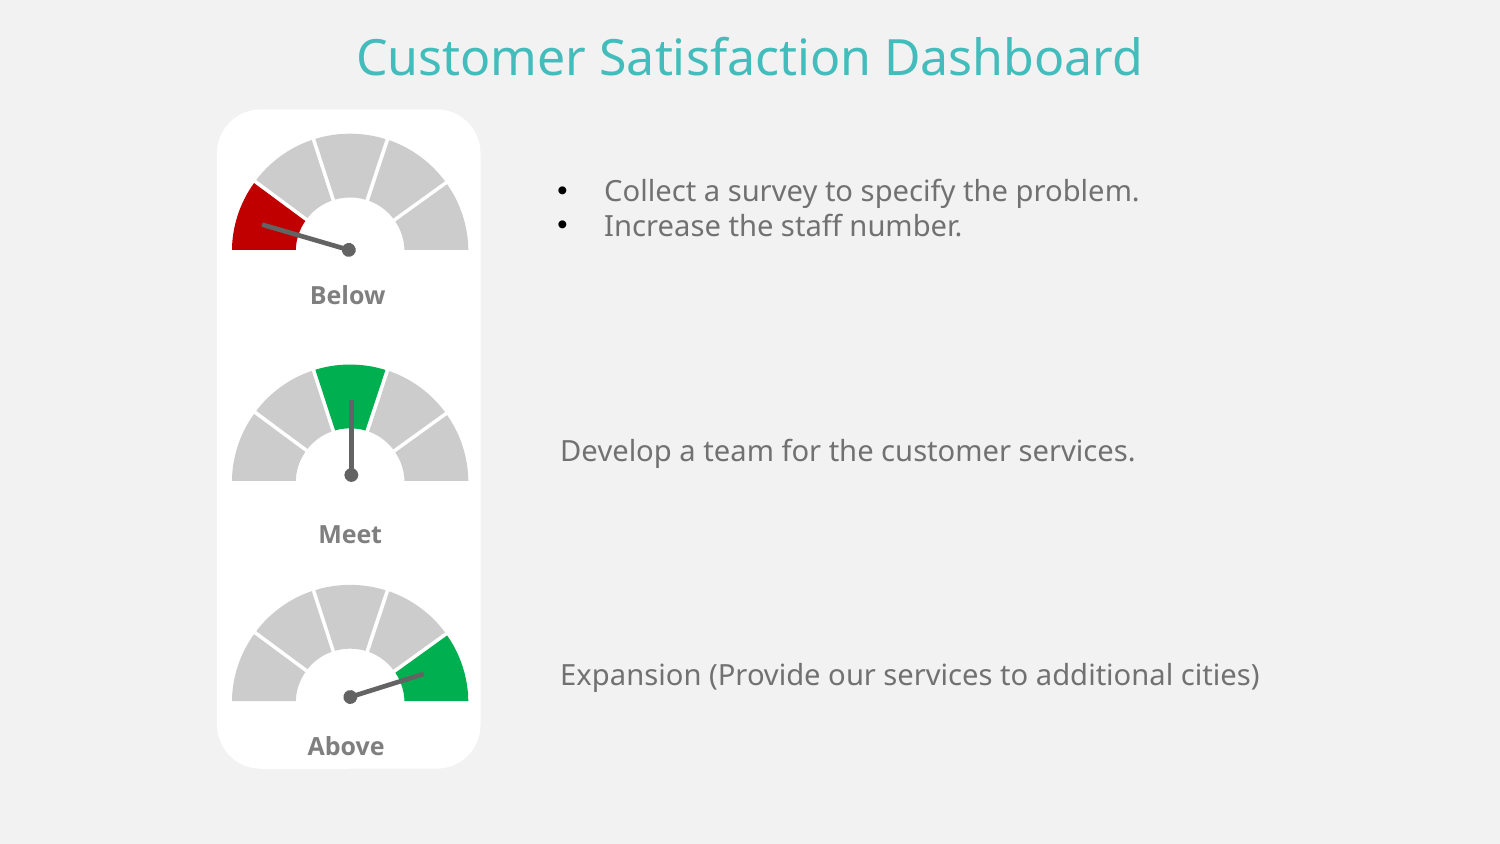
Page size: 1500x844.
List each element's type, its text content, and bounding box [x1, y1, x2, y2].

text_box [350, 673, 424, 698]
text_box Expansion (Provide our services to additional cities) [545, 648, 1412, 699]
text_box Customer Satisfaction Dashboard [0, 17, 1500, 94]
text_box Below [216, 272, 480, 318]
text_box [216, 109, 481, 737]
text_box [231, 133, 469, 251]
text_box Above [214, 723, 479, 769]
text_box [261, 224, 349, 251]
text_box Collect a survey to specify the problem. Increase the staff number. [542, 164, 1409, 285]
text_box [231, 364, 469, 481]
text_box Develop a team for the customer services. [545, 424, 1412, 475]
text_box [231, 584, 469, 702]
text_box Meet [218, 511, 483, 557]
